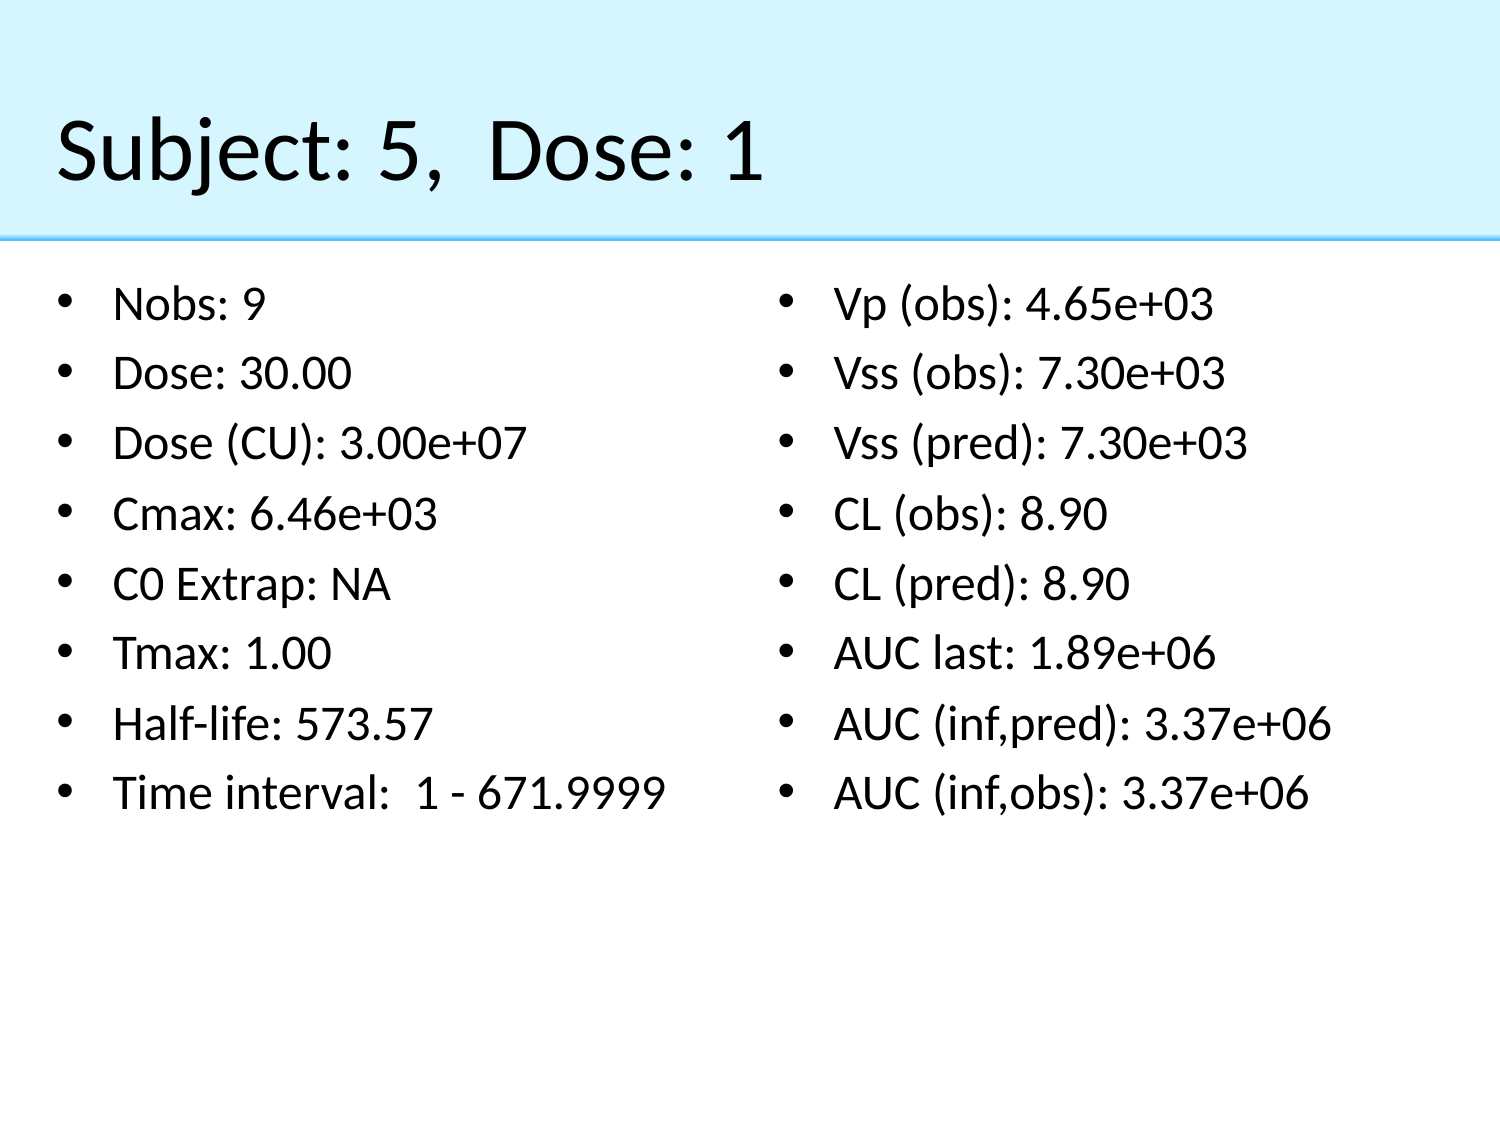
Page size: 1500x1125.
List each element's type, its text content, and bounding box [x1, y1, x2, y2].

list Nobs: 9 Dose: 30.00 Dose (CU): 3.00e+07 Cmax: 6.46e+03 C0 Extrap: NA Tmax: 1.00 Half-life: 573.57 Time interval: 1 - 671.9999 [41, 262, 741, 1013]
picture [0, 0, 1500, 241]
list Vp (obs): 4.65e+03 Vss (obs): 7.30e+03 Vss (pred): 7.30e+03 CL (obs): 8.90 CL (pred): 8.90 AUC last: 1.89e+06 AUC (inf,pred): 3.37e+06 AUC (inf,obs): 3.37e+06 [762, 262, 1460, 1013]
title Subject: 5, Dose: 1 [41, 78, 1459, 206]
